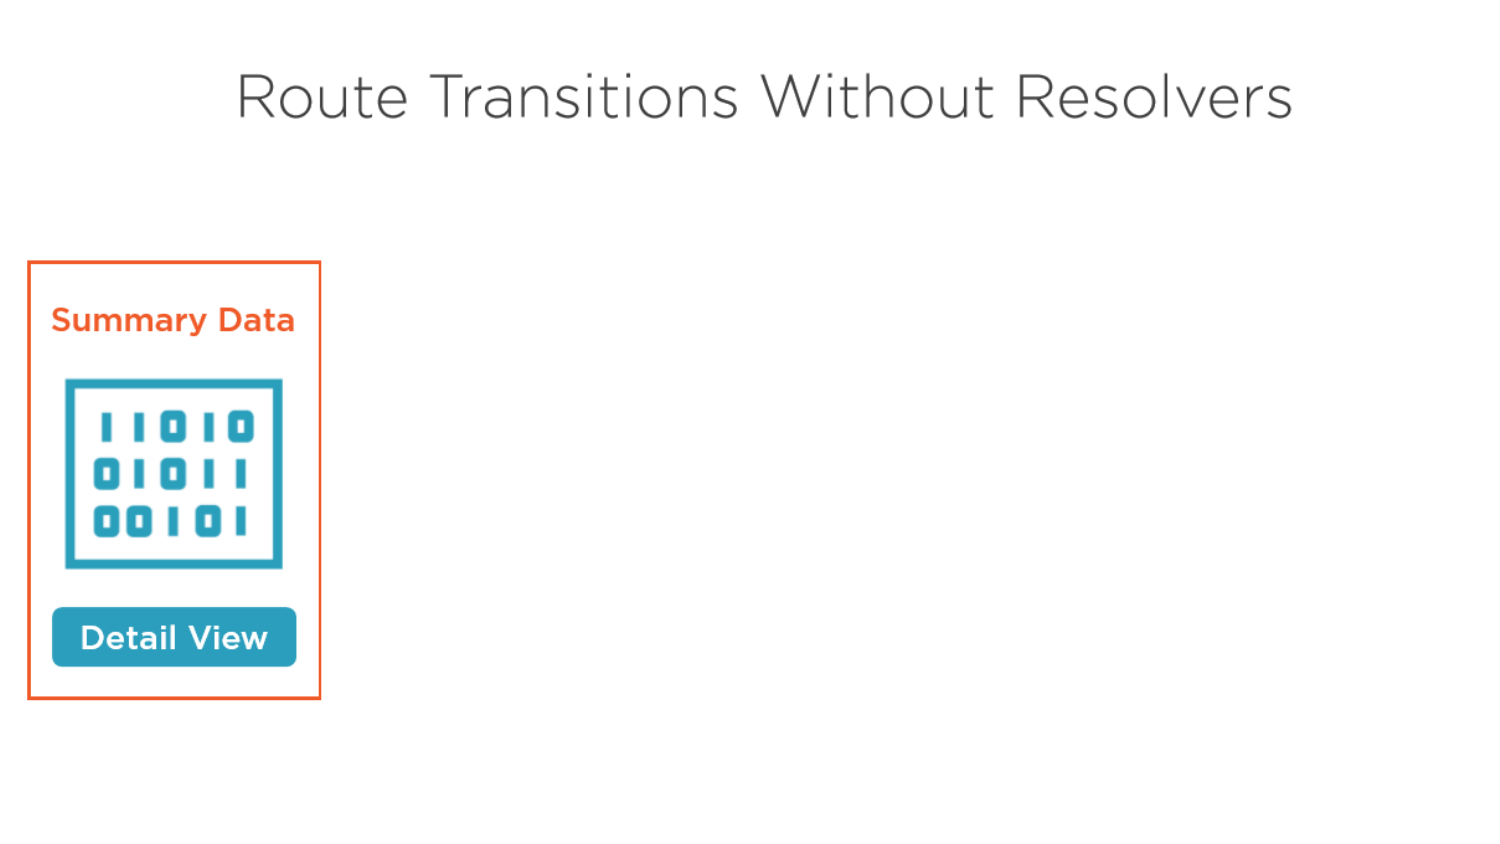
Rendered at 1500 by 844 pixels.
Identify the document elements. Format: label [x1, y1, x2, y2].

picture [0, 58, 1500, 786]
